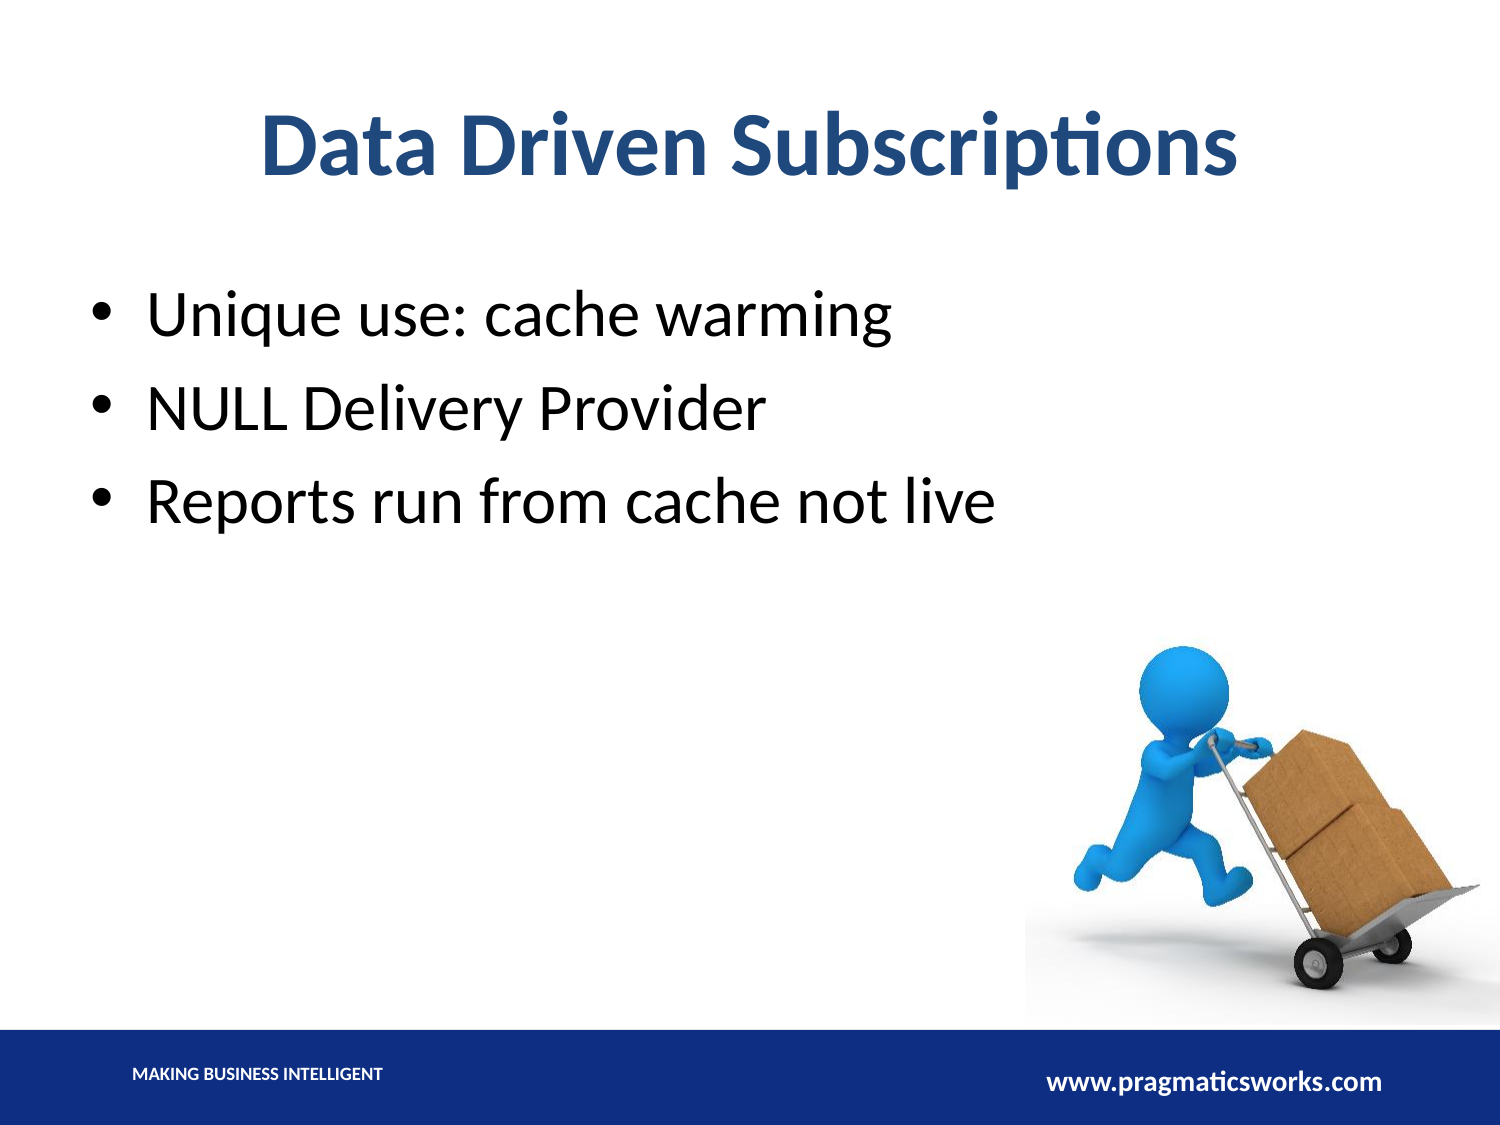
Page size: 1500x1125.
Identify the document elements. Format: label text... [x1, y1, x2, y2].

picture [1024, 605, 1500, 1026]
list Unique use: cache warming NULL Delivery Provider Reports run from cache not live [75, 262, 1413, 975]
title Data Driven Subscriptions [12, 45, 1488, 233]
